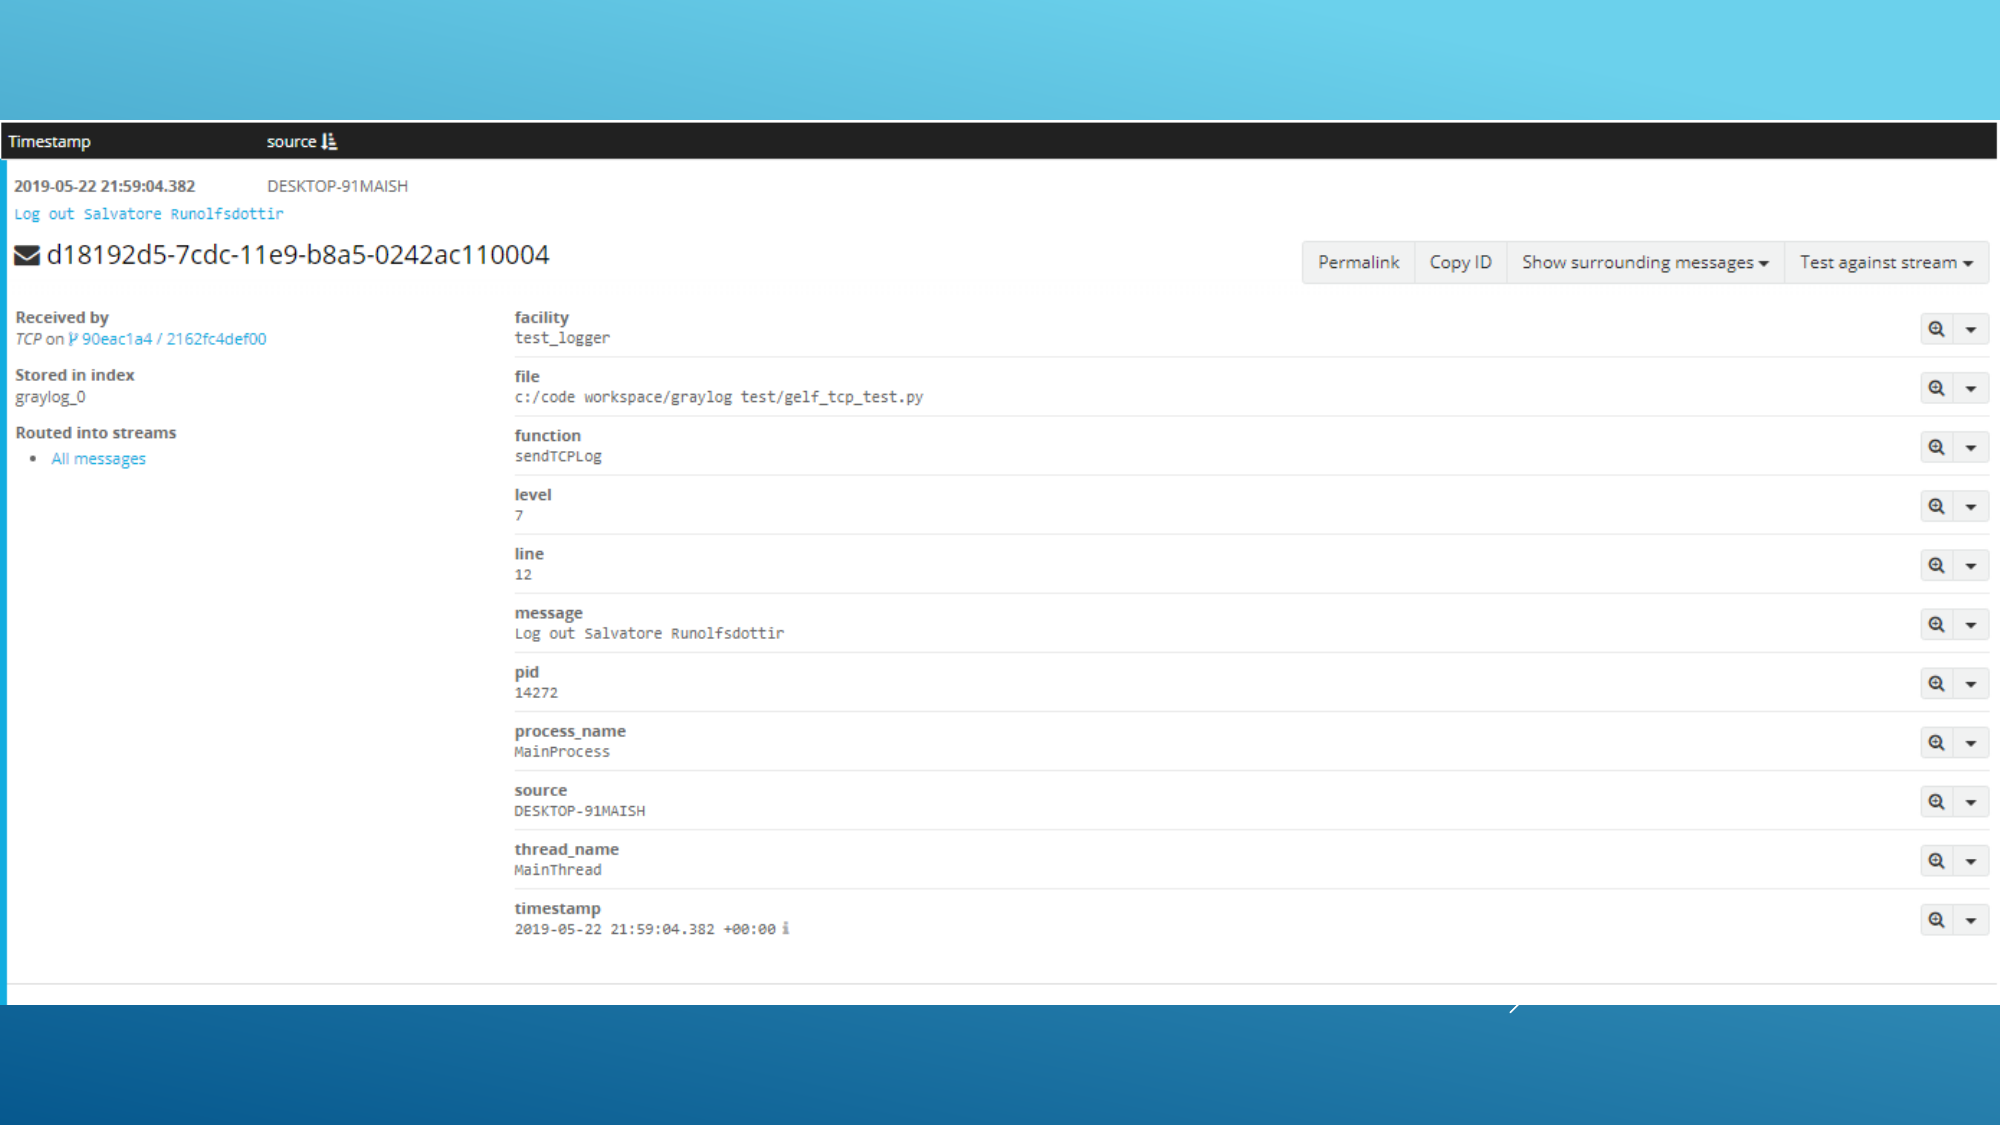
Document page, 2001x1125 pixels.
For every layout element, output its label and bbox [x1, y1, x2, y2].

picture [0, 120, 2000, 1005]
